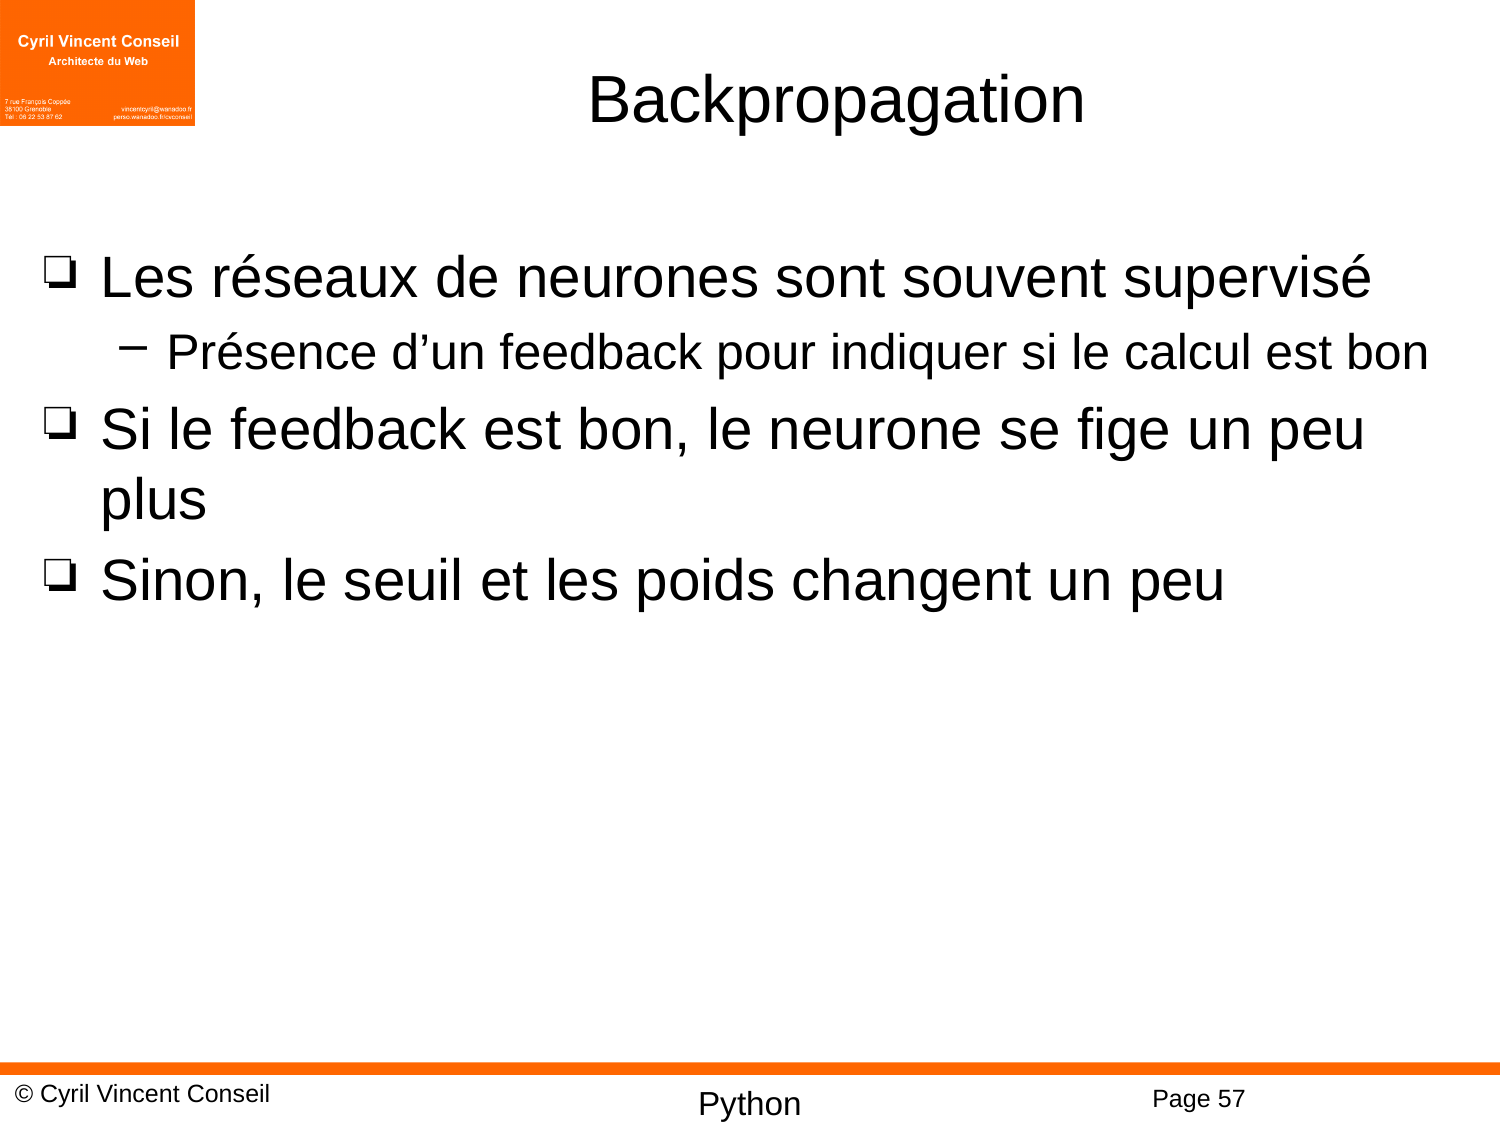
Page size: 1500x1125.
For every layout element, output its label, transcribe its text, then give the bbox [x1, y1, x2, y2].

picture [0, 0, 195, 126]
title Backpropagation [194, 2, 1480, 190]
list Les réseaux de neurones sont souvent supervisé Présence d’un feedback pour indiquer si le calcul est bon Si le feedback est bon, le neurone se fige un peu plus Sinon, le seuil et les poids changent un peu [29, 231, 1468, 1059]
